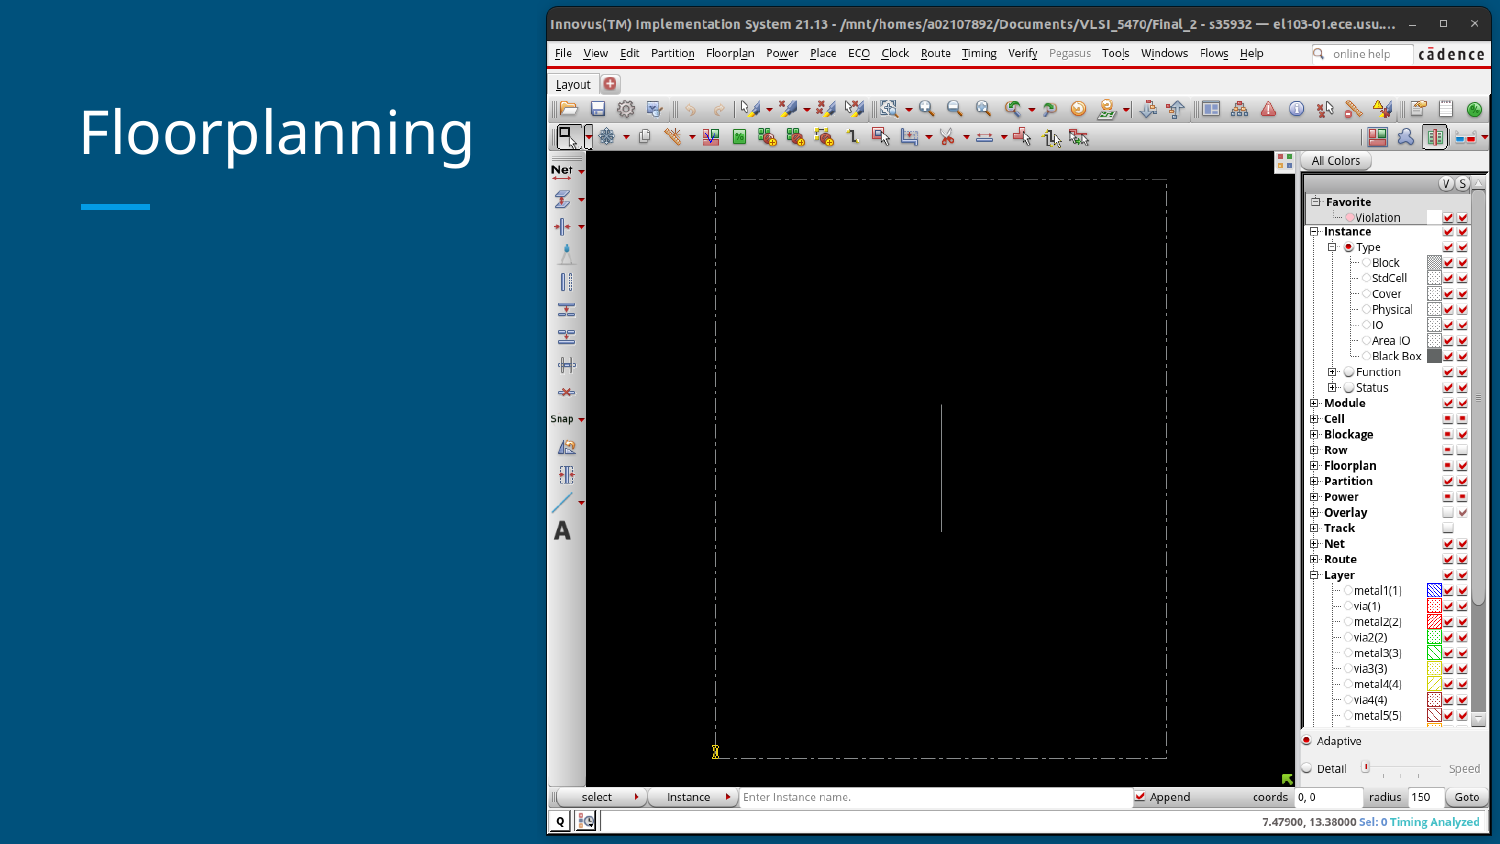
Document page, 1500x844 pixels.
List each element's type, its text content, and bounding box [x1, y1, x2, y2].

picture [546, 6, 1492, 835]
title Floorplanning [63, 75, 532, 188]
